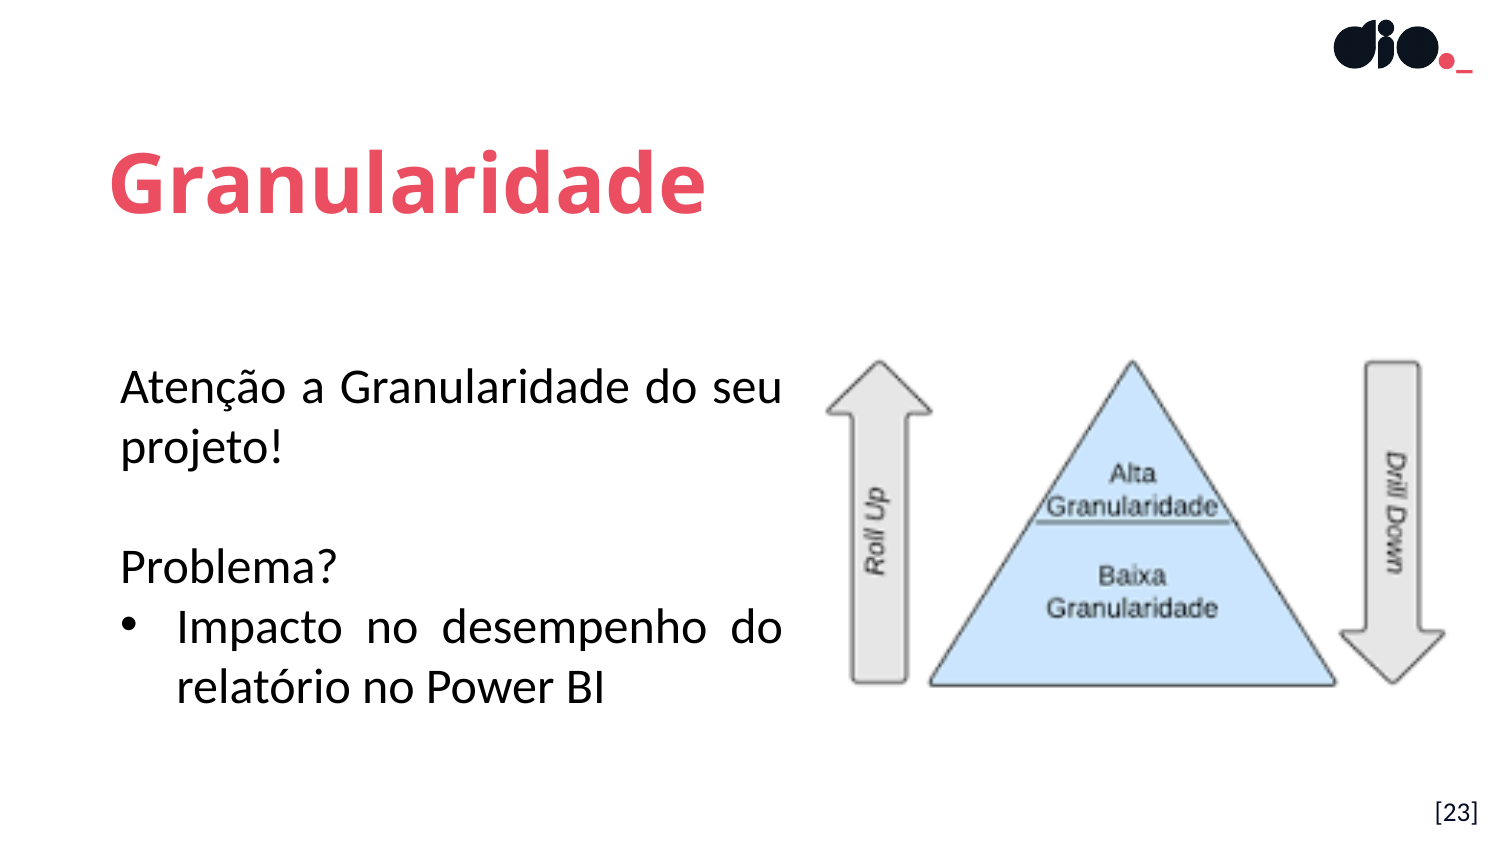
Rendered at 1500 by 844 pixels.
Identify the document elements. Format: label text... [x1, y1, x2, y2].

picture [824, 327, 1449, 740]
text_box Atenção a Granularidade do seu projeto! Problema? Impacto no desempenho do relatório no Power BI [92, 327, 799, 740]
text_box Granularidade [92, 104, 1408, 243]
slide_number [23] [1403, 779, 1494, 844]
picture [1333, 19, 1473, 74]
